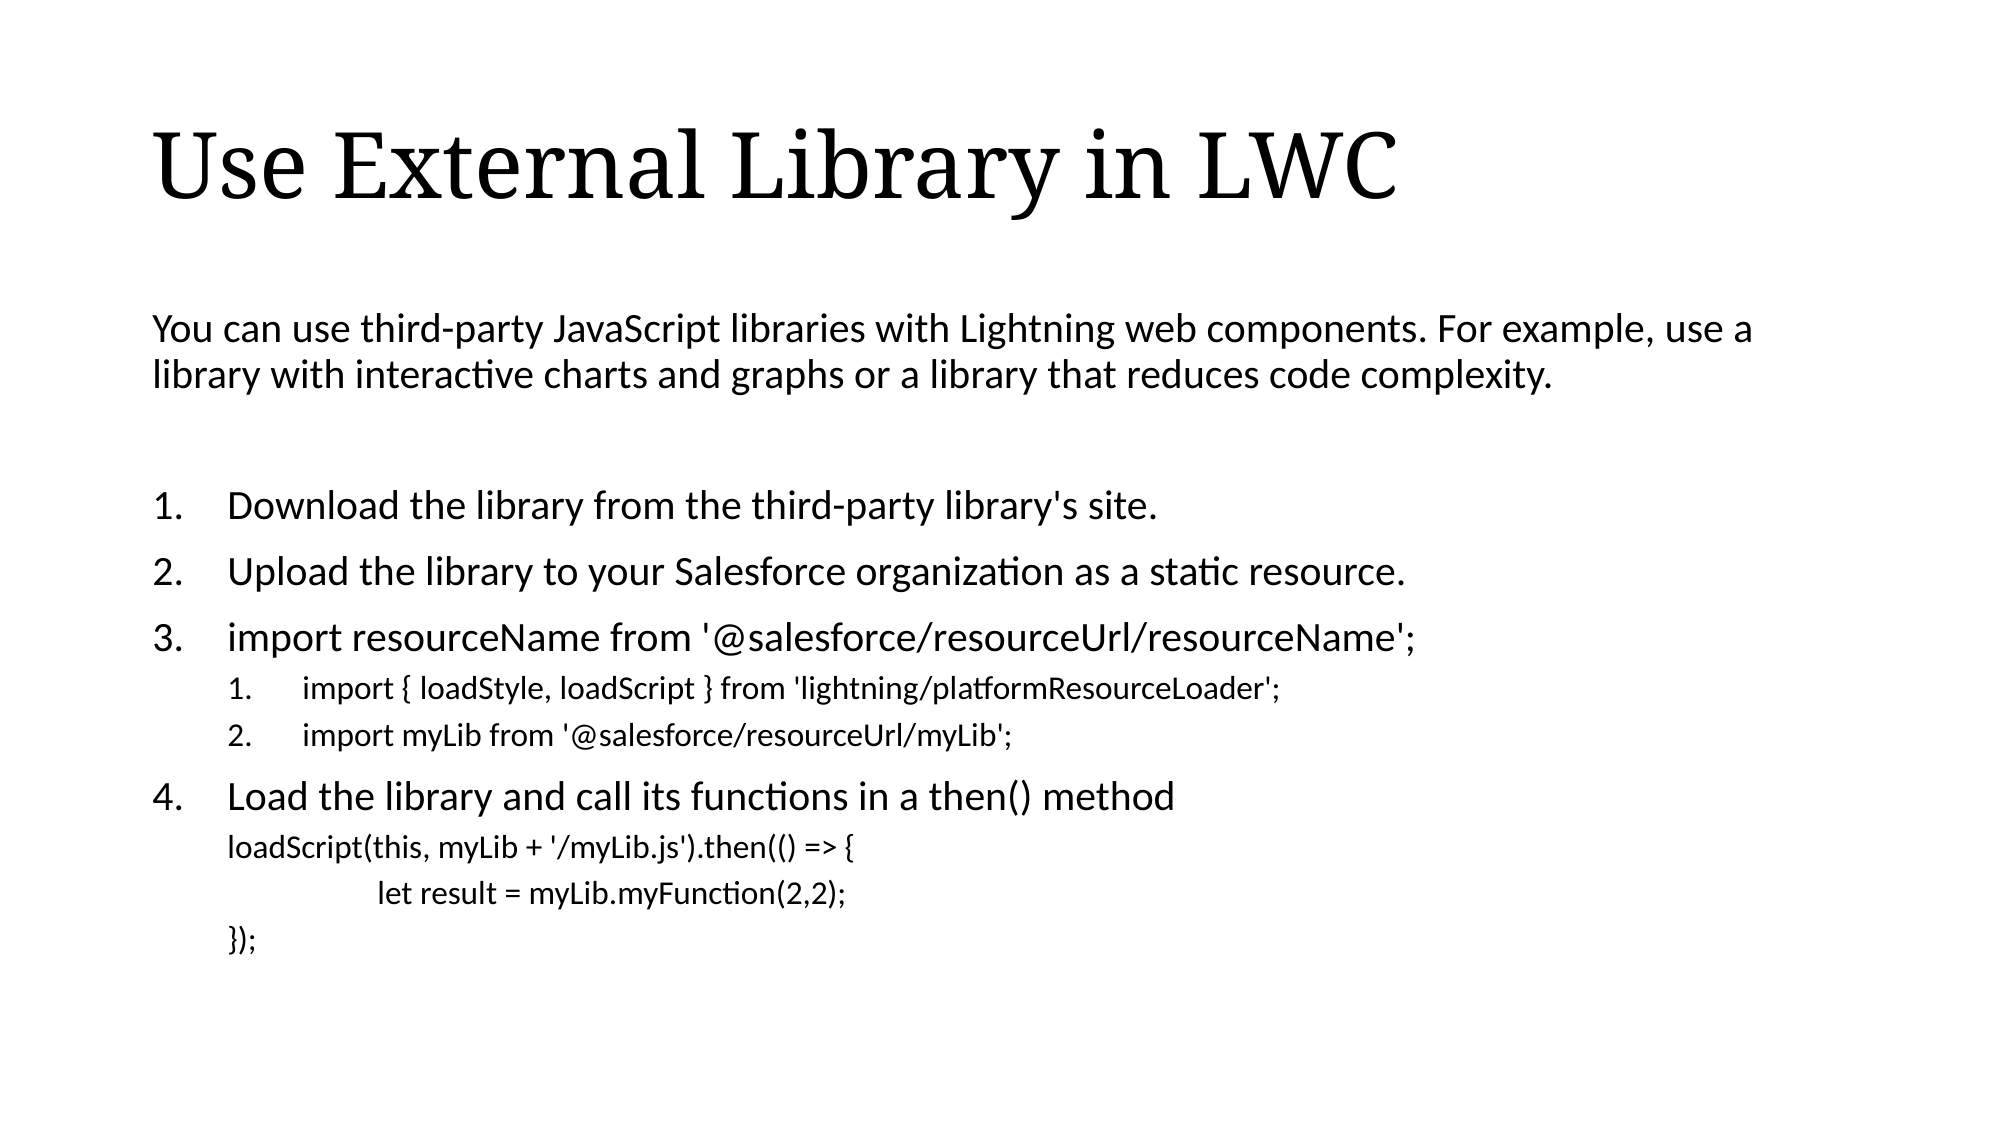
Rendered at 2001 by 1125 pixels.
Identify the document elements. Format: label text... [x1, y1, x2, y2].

title Use External Library in LWC [137, 59, 1863, 278]
list You can use third-party JavaScript libraries with Lightning web components. For example, use a library with interactive charts and graphs or a library that reduces code complexity. Download the library from the third-party library's site. Upload the library to your Salesforce organization as a static resource. import resourceName from '@salesforce/resourceUrl/resourceName'; import { loadStyle, loadScript } from 'lightning/platformResourceLoader'; import myLib from '@salesforce/resourceUrl/myLib'; Load the library and call its functions in a then() method loadScript(this, myLib + '/myLib.js').then(() => { let result = myLib.myFunction(2,2); }); [137, 299, 1863, 1014]
